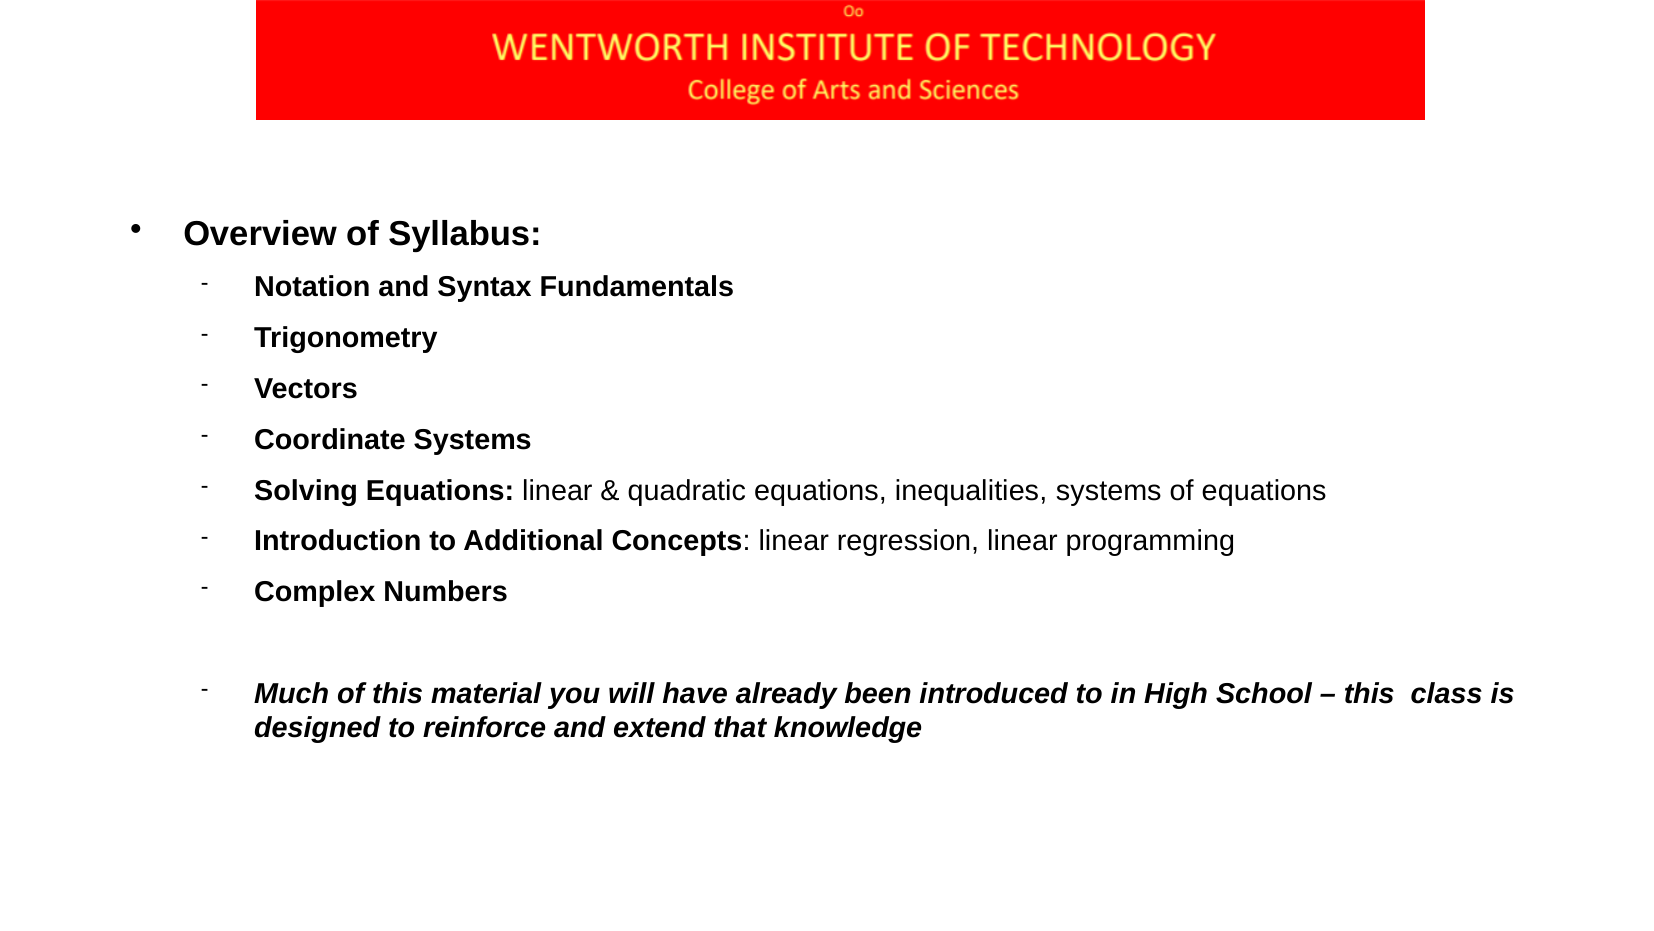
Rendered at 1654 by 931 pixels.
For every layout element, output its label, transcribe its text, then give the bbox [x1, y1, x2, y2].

picture [255, 0, 1426, 121]
text_box Overview of Syllabus: Notation and Syntax Fundamentals Trigonometry Vectors Coordinate Systems Solving Equations: linear & quadratic equations, inequalities, systems of equations Introduction to Additional Concepts: linear regression, linear programming Complex Numbers Much of this material you will have already been introduced to in High School – this class is designed to reinforce and extend that knowledge [112, 210, 1575, 750]
